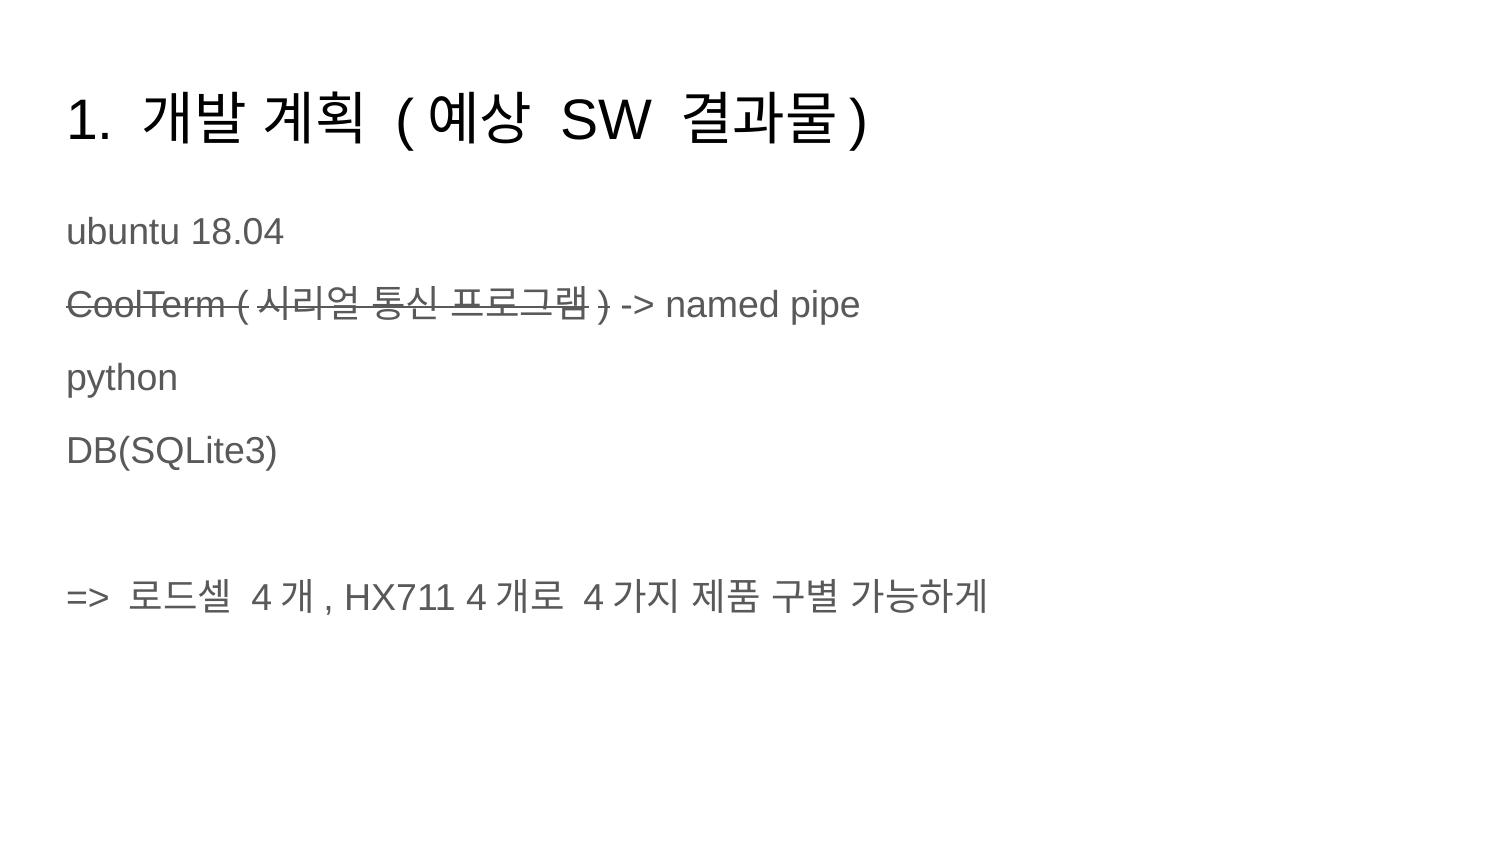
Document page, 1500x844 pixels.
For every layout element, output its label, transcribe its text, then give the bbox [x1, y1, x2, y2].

title 1. 개발 계획 (예상 SW 결과물) [51, 72, 1449, 167]
list ubuntu 18.04 CoolTerm (시리얼 통신 프로그램) -> named pipe python DB(SQLite3) => 로드셀 4개, HX711 4개로 4가지 제품 구별 가능하게 [51, 189, 1449, 750]
